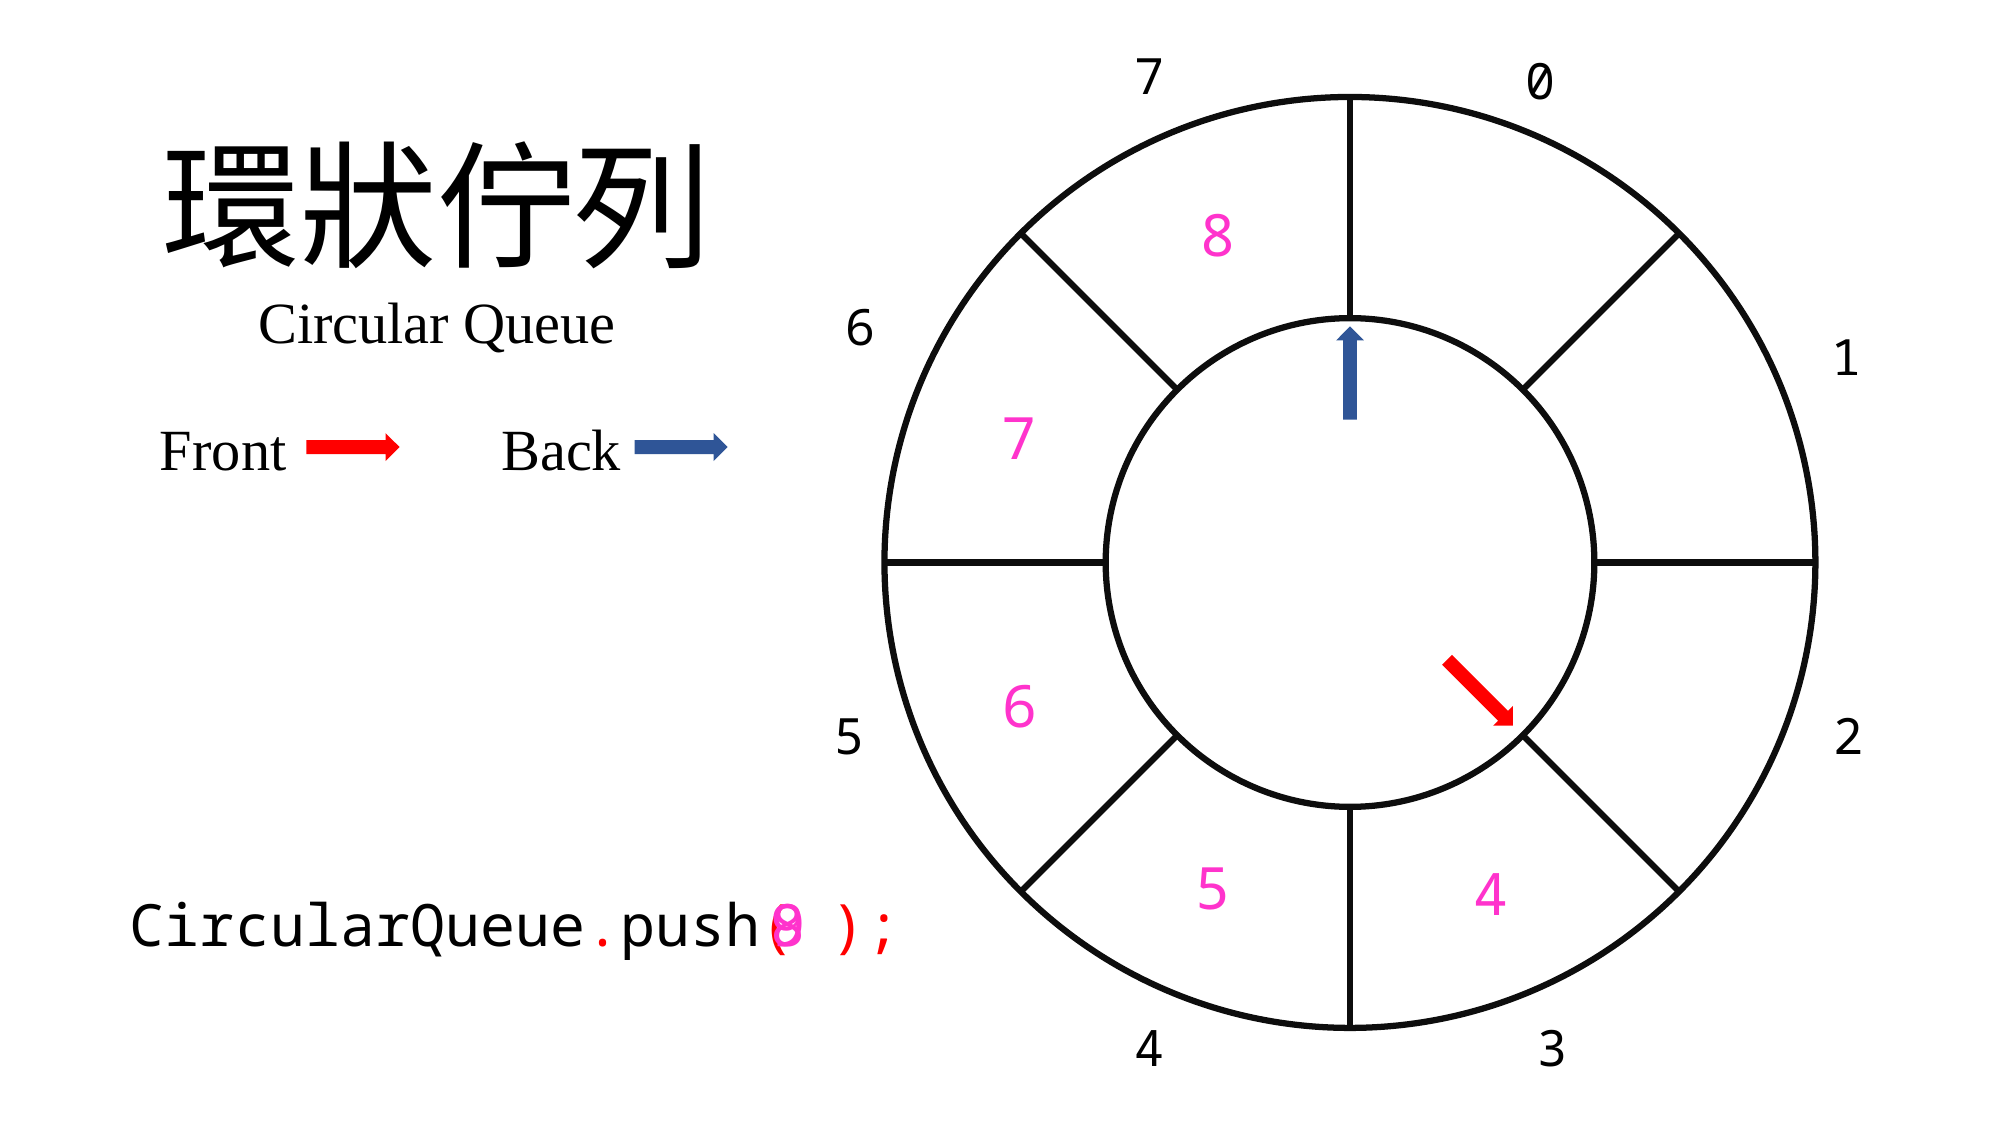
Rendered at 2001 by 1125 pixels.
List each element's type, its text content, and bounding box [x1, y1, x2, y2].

text_box CircularQueue.push( ); [115, 880, 755, 966]
text_box [305, 430, 402, 464]
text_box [820, 36, 1902, 1086]
text_box Back [486, 404, 637, 489]
text_box 環狀佇列 Circular Queue [147, 112, 727, 363]
text_box Front [144, 404, 302, 489]
text_box [633, 430, 730, 464]
text_box 9 [755, 880, 820, 966]
